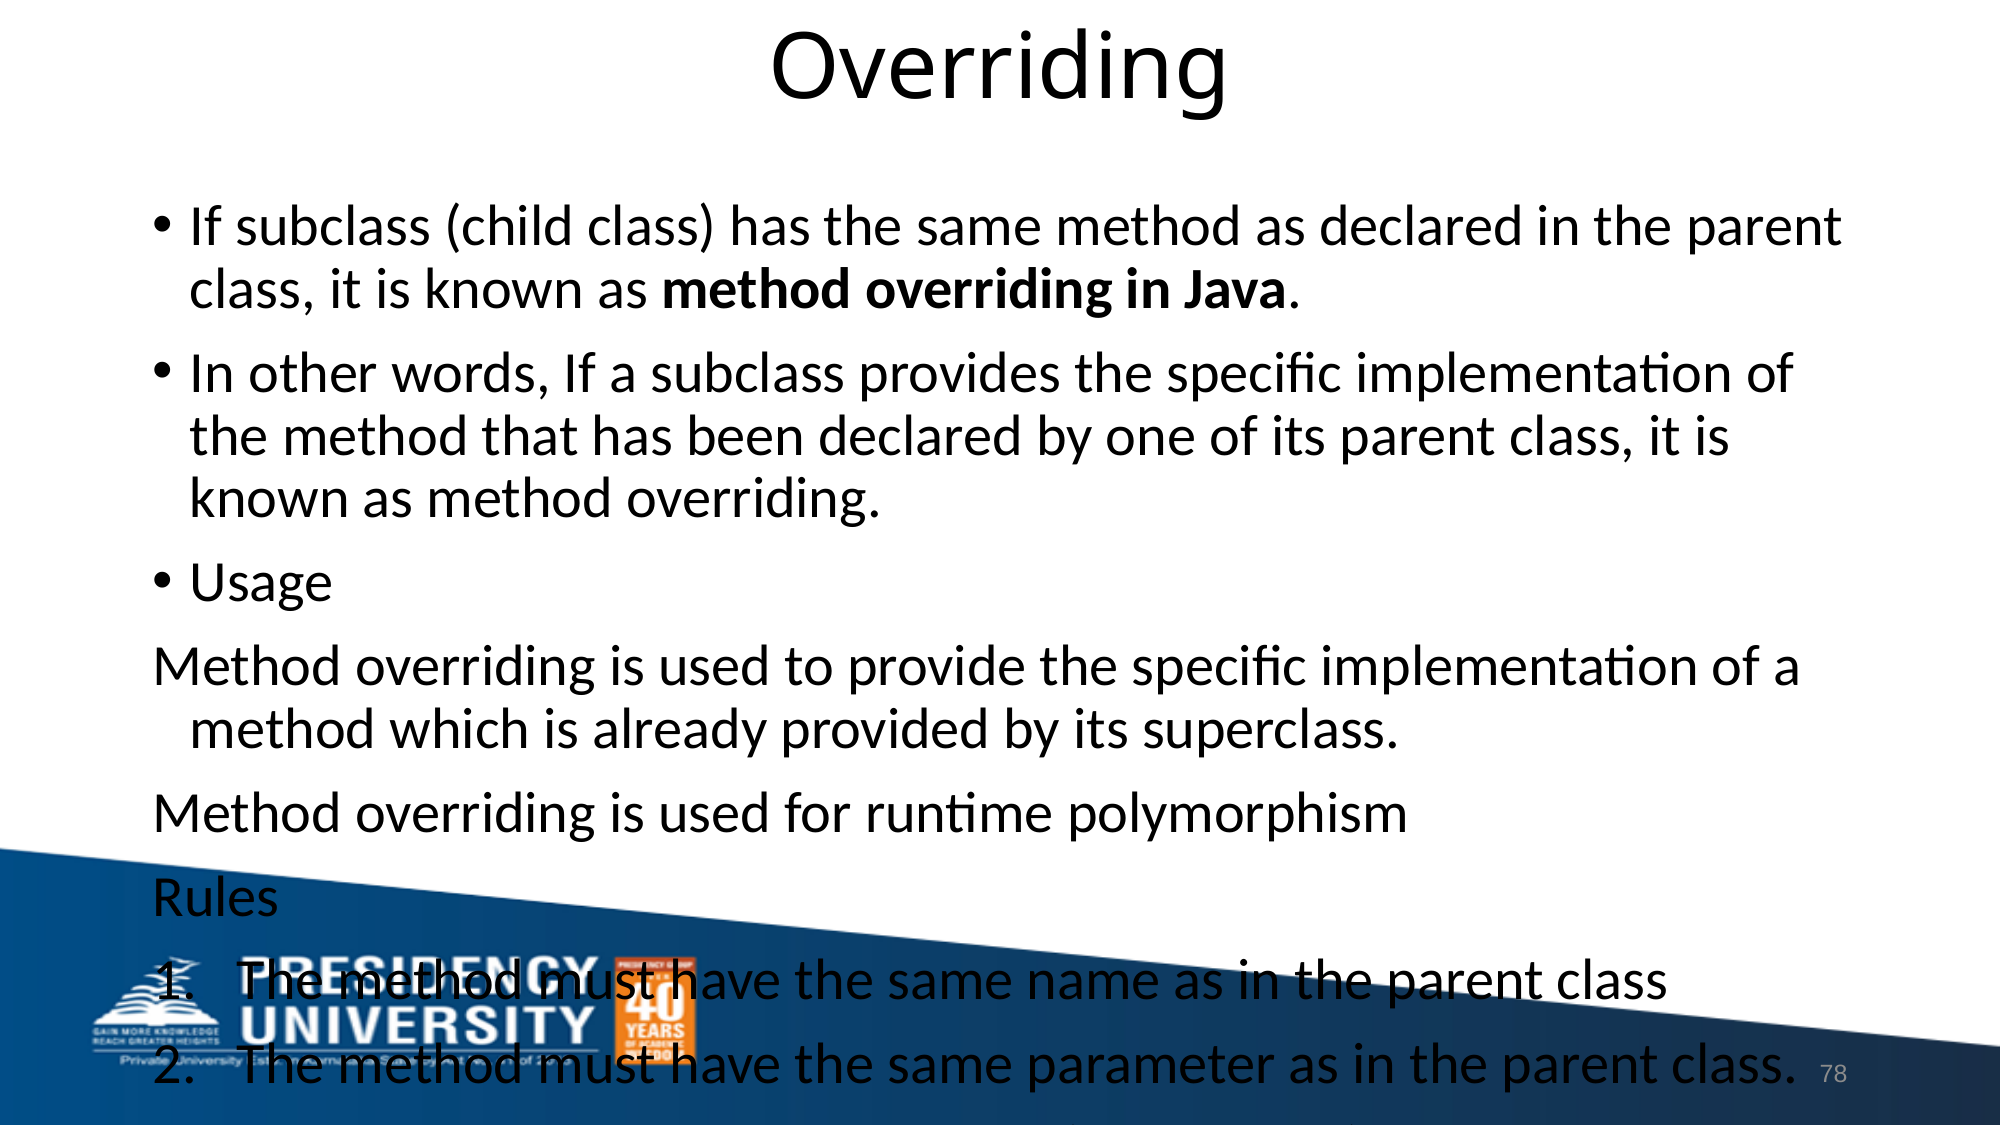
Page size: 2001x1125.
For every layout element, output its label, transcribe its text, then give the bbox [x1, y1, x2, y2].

slide_number 78 [1412, 1042, 1863, 1103]
title Overriding [137, 59, 1863, 187]
picture [0, 845, 2000, 1125]
list If subclass (child class) has the same method as declared in the parent class, it is known as method overriding in Java. In other words, If a subclass provides the specific implementation of the method that has been declared by one of its parent class, it is known as method overriding. Usage Method overriding is used to provide the specific implementation of a method which is already provided by its superclass. Method overriding is used for runtime polymorphism Rules The method must have the same name as in the parent class The method must have the same parameter as in the parent class. There must be an IS-A relationship (inheritance). [137, 187, 1863, 1014]
